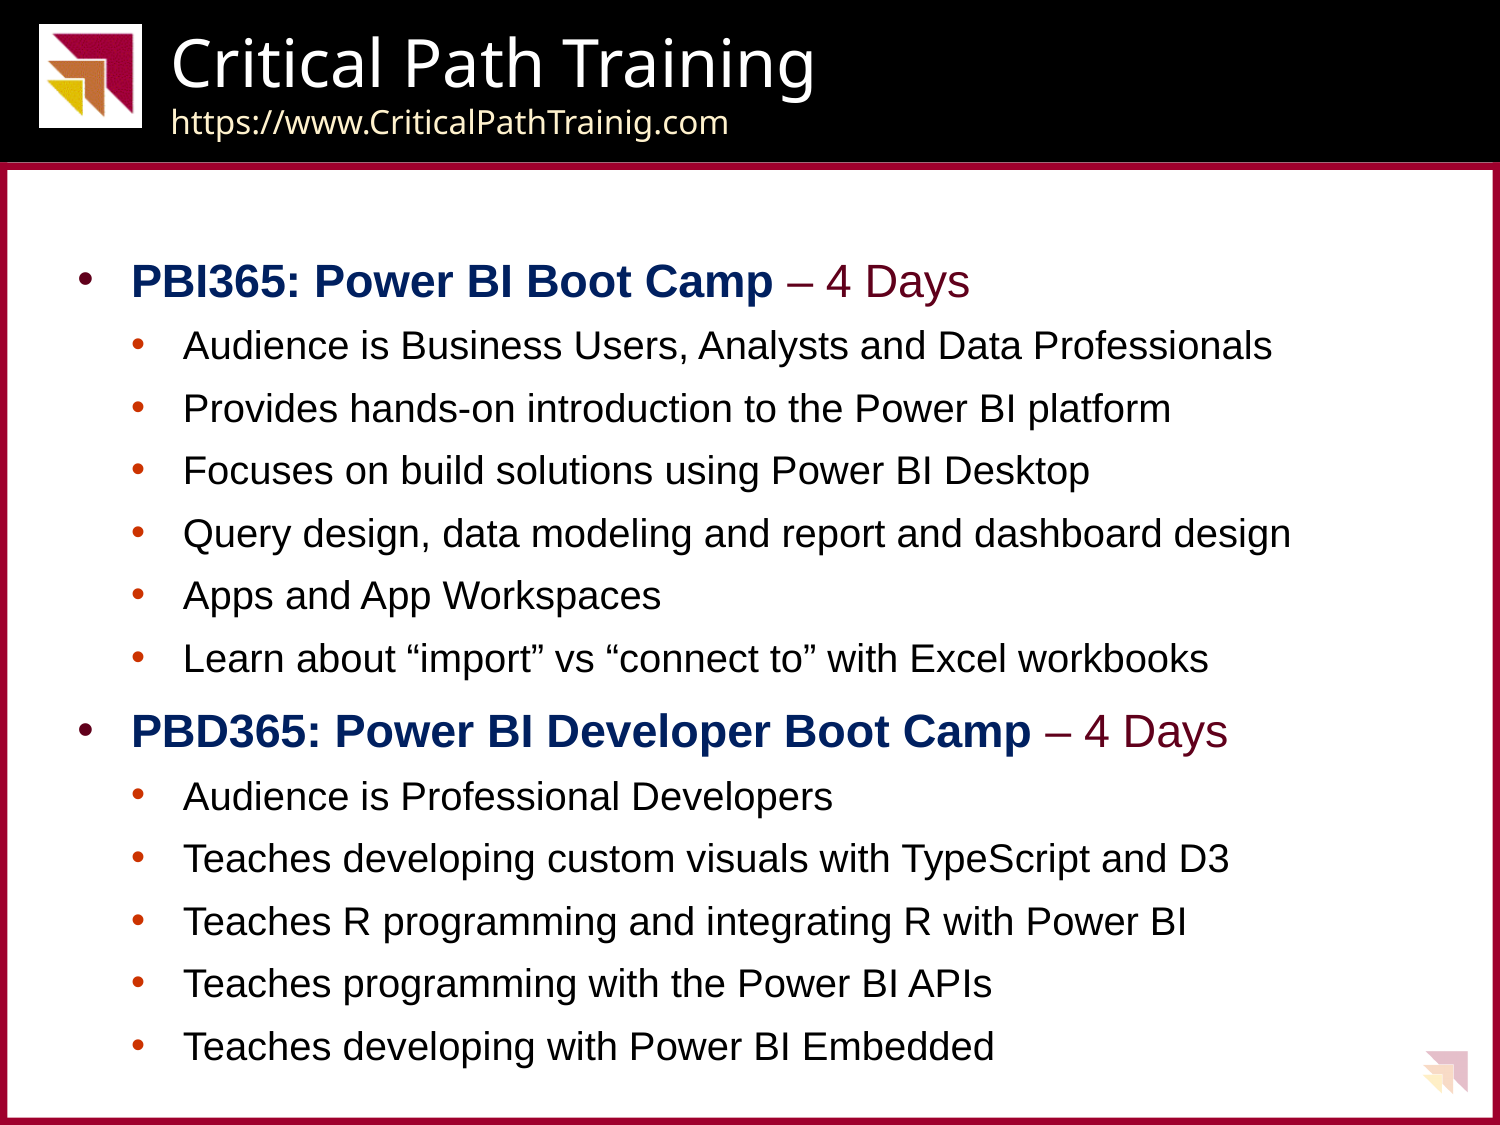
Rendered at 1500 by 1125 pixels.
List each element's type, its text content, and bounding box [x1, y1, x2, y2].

list PBI365: Power BI Boot Camp – 4 Days Audience is Business Users, Analysts and Data Professionals Provides hands-on introduction to the Power BI platform Focuses on build solutions using Power BI Desktop Query design, data modeling and report and dashboard design Apps and App Workspaces Learn about “import” vs “connect to” with Excel workbooks PBD365: Power BI Developer Boot Camp – 4 Days Audience is Professional Developers Teaches developing custom visuals with TypeScript and D3 Teaches R programming and integrating R with Power BI Teaches programming with the Power BI APIs Teaches developing with Power BI Embedded [62, 237, 1438, 1088]
title Critical Path Training https://www.CriticalPathTrainig.com [155, 12, 1438, 150]
picture [38, 24, 142, 128]
